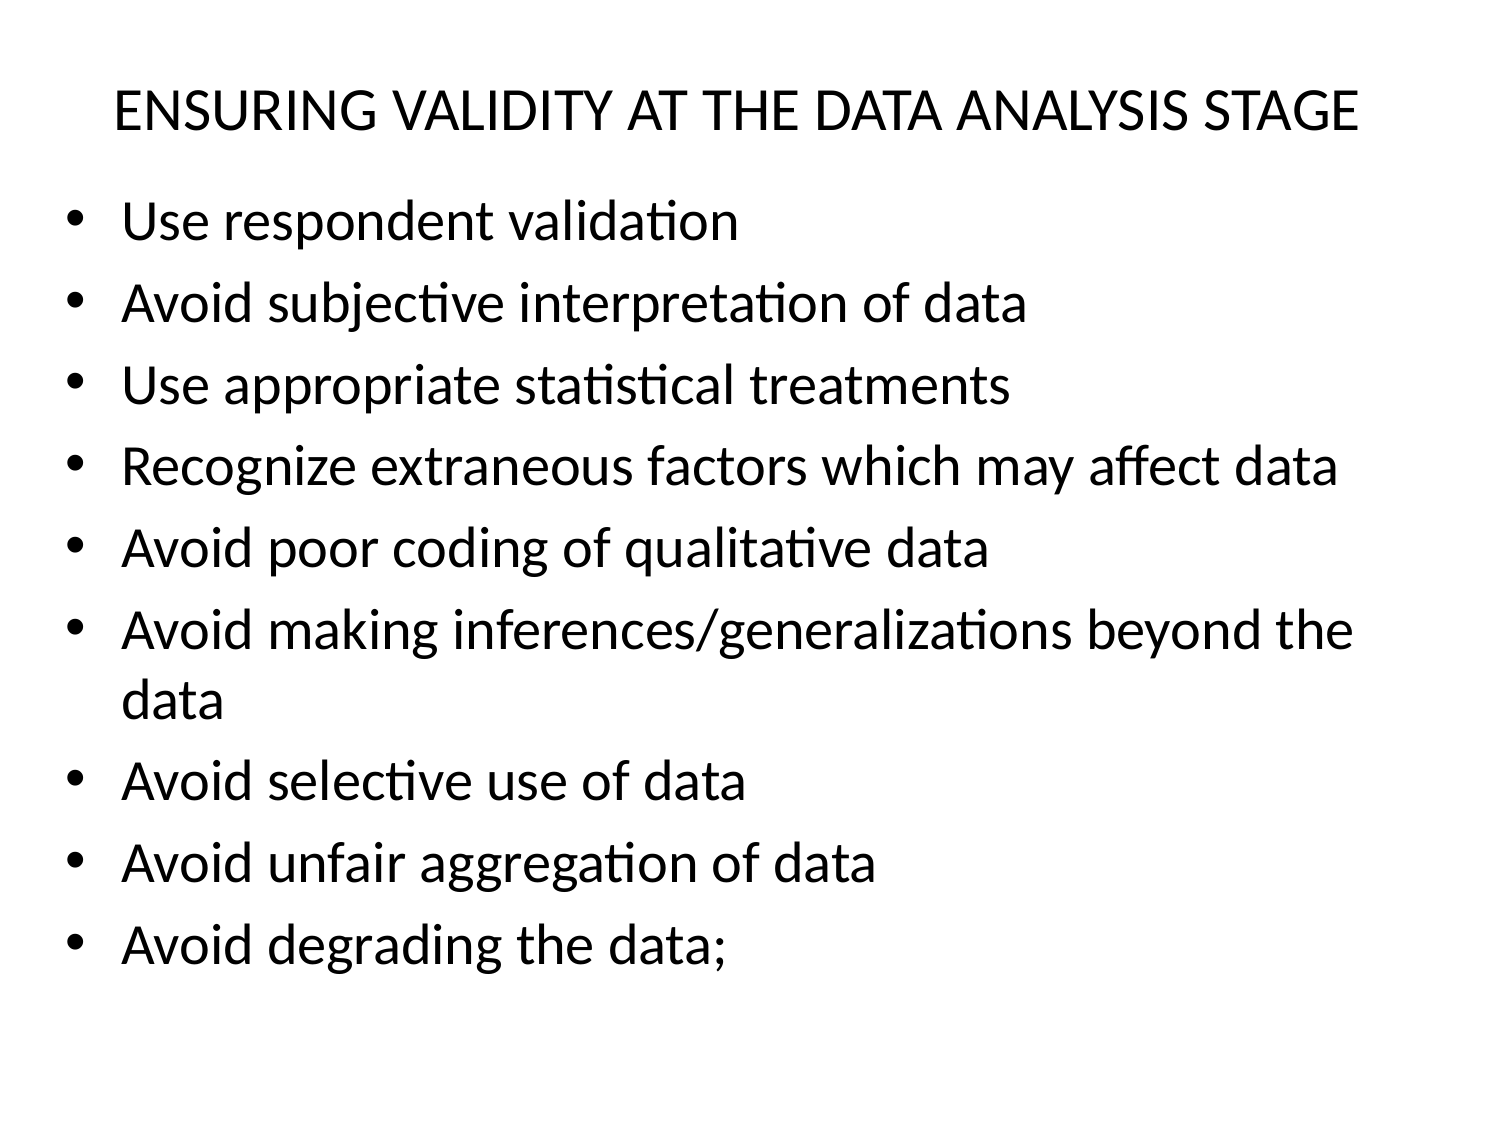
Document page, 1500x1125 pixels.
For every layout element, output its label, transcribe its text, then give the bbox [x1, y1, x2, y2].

title ENSURING VALIDITY AT THE DATA ANALYSIS STAGE [37, 37, 1438, 175]
list Use respondent validation Avoid subjective interpretation of data Use appropriate statistical treatments Recognize extraneous factors which may affect data Avoid poor coding of qualitative data Avoid making inferences/generalizations beyond the data Avoid selective use of data Avoid unfair aggregation of data Avoid degrading the data; [50, 174, 1463, 1088]
